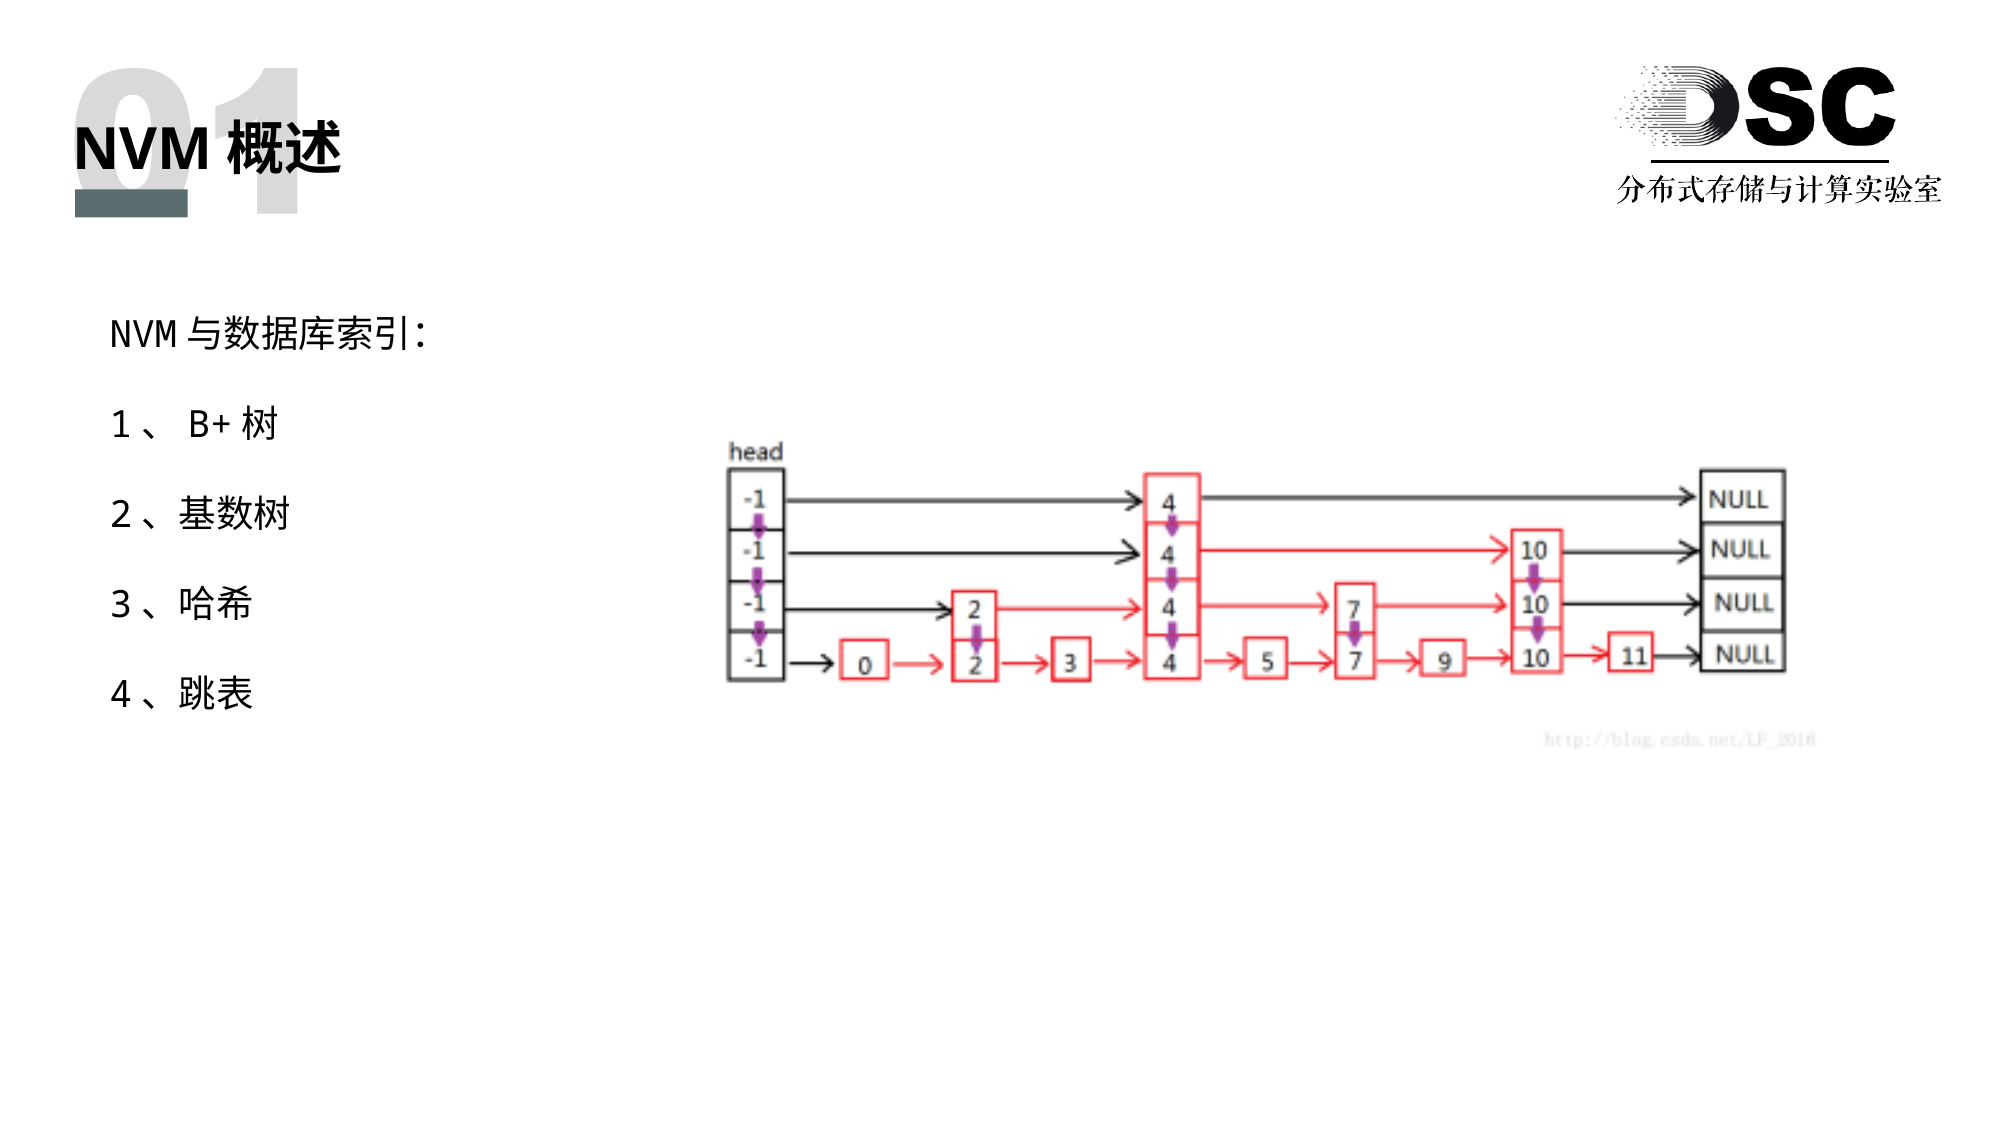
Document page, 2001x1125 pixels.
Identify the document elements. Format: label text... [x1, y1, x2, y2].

picture [1726, 188, 1740, 197]
text_box NVM与数据库索引： 1、B+树 2、基数树 3、哈希 4、跳表 [94, 303, 941, 723]
picture [1898, 181, 1905, 187]
picture [1601, 37, 1922, 197]
picture [1628, 188, 1634, 197]
text_box [74, 189, 189, 218]
picture [1897, 188, 1908, 197]
picture [1716, 185, 1726, 191]
text_box NVM概述 [57, 103, 606, 189]
picture [1687, 188, 1694, 197]
picture [704, 427, 1828, 760]
picture [1743, 178, 1754, 185]
